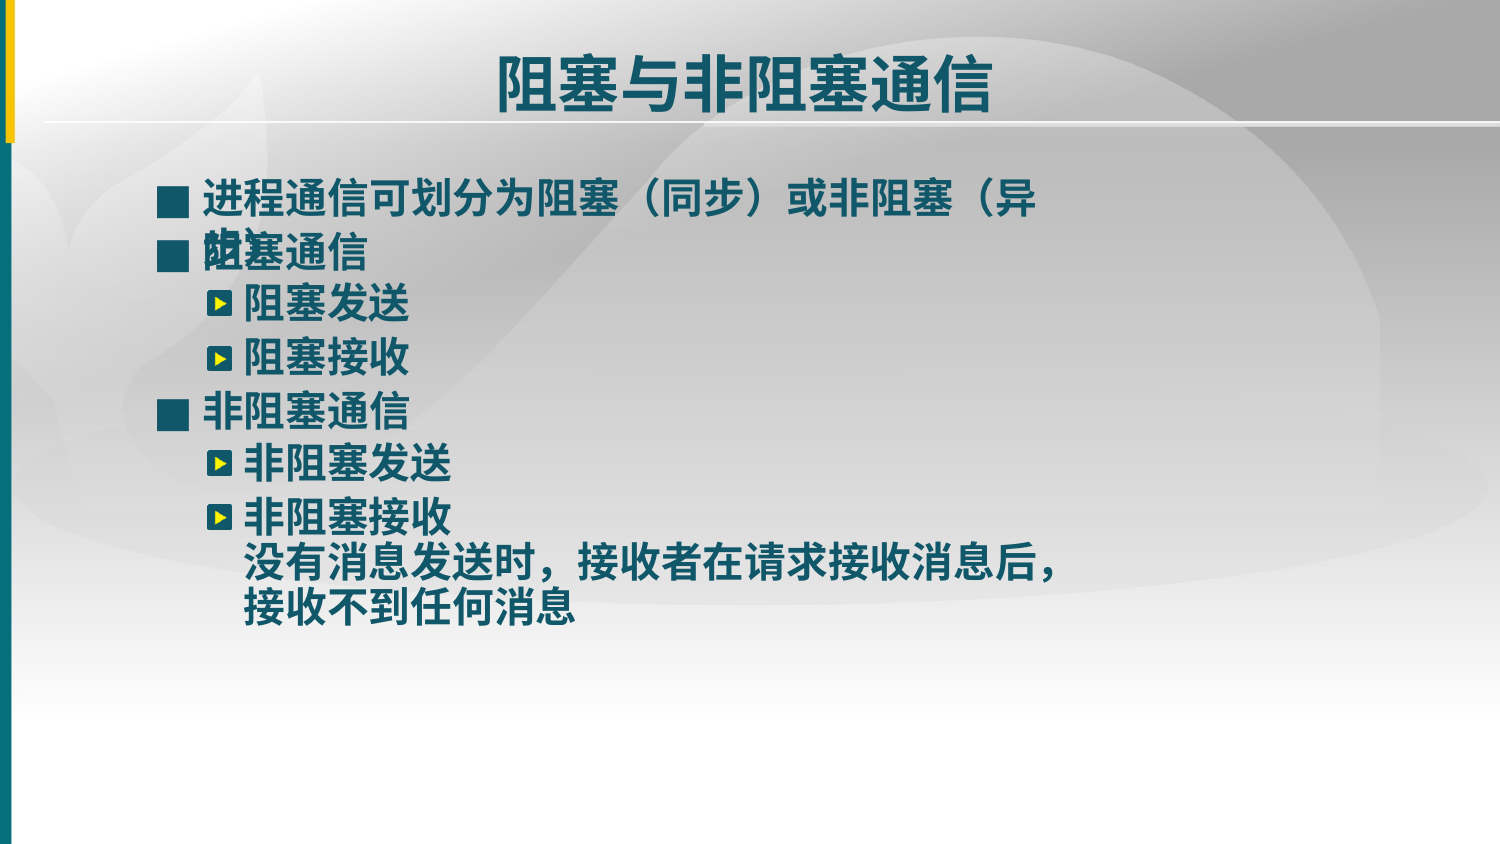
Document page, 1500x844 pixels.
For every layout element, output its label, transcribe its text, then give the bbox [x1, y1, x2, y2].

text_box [138, 218, 387, 285]
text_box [206, 274, 1235, 328]
text_box 阻塞与非阻塞通信 [70, 37, 1421, 121]
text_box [206, 434, 1318, 526]
picture [0, 0, 1500, 844]
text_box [138, 376, 551, 443]
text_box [138, 163, 1102, 230]
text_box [206, 488, 1093, 633]
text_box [206, 329, 1400, 428]
